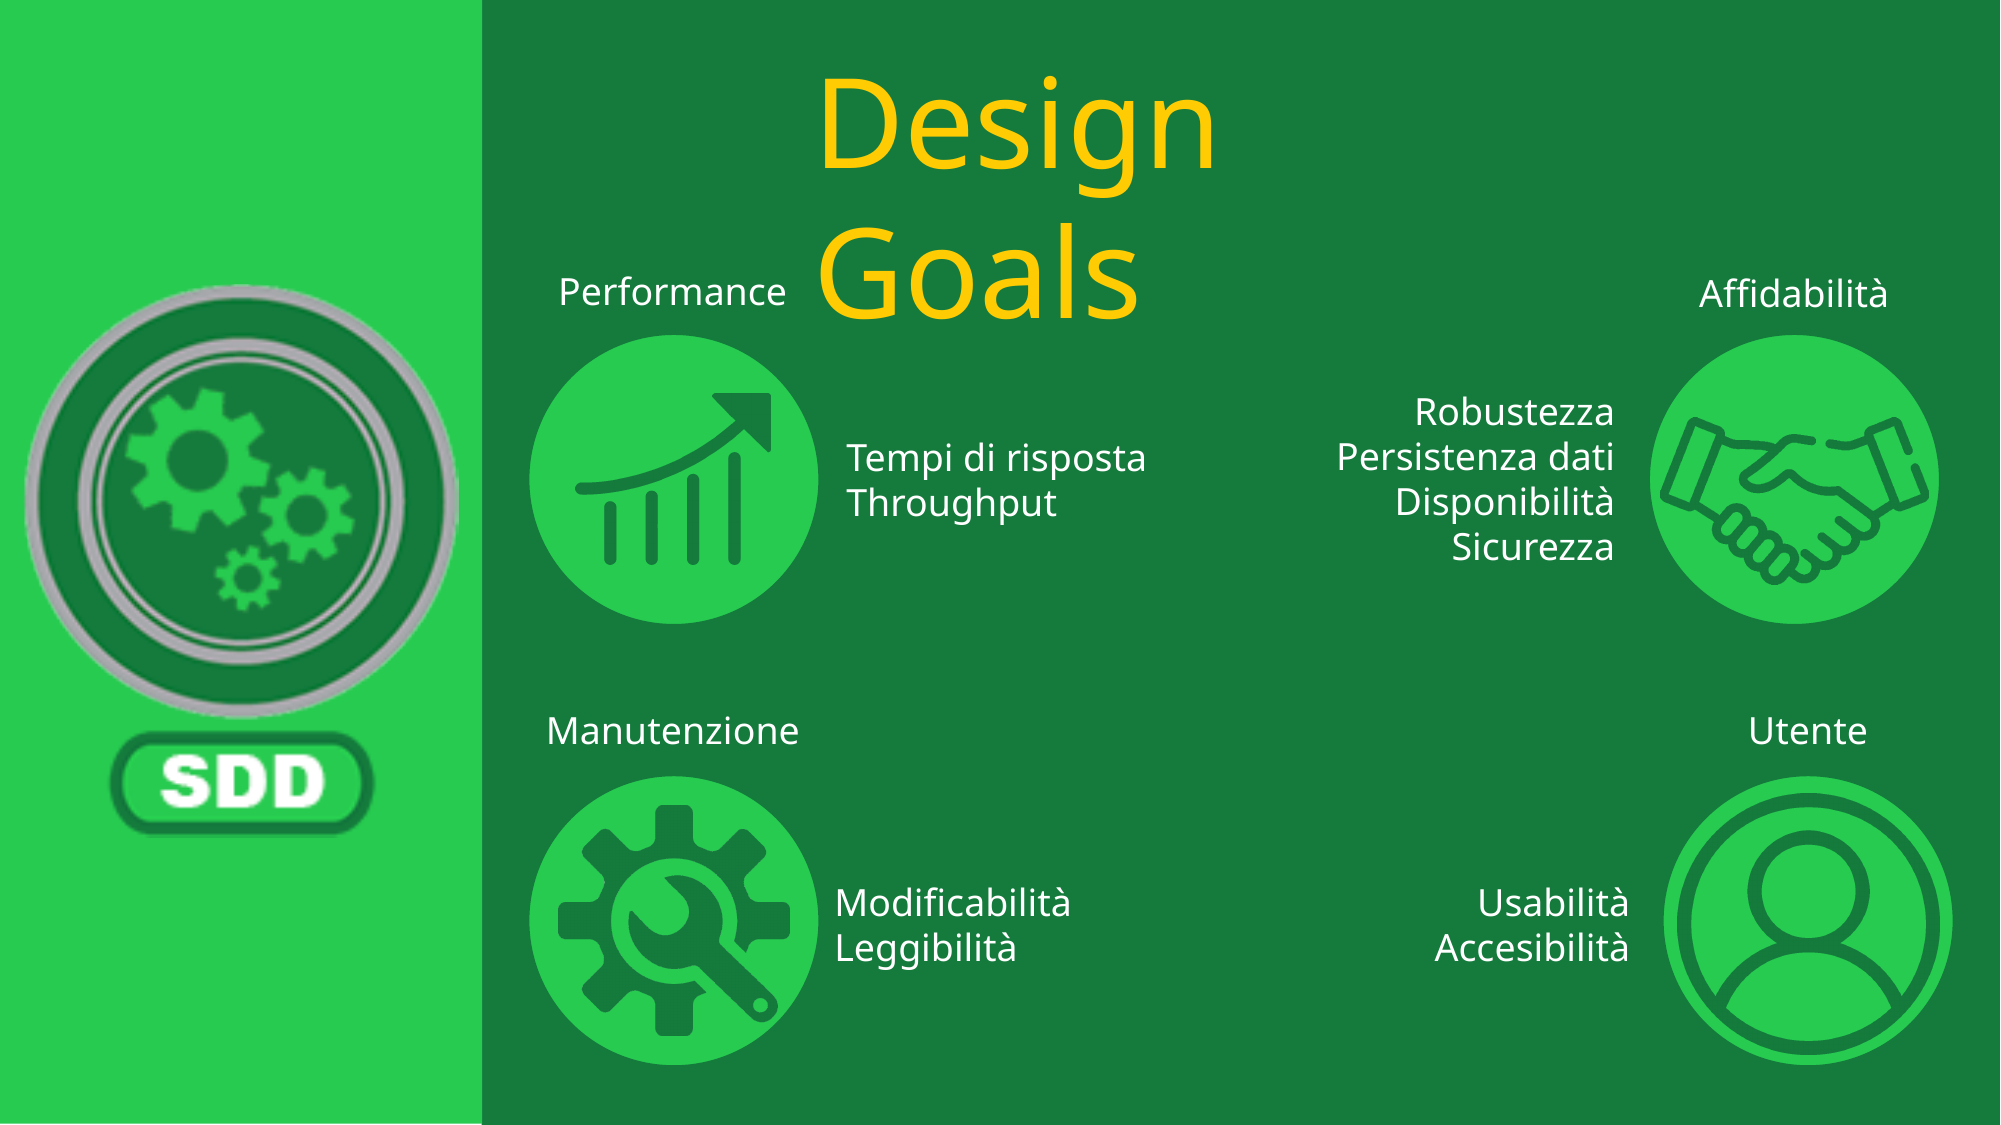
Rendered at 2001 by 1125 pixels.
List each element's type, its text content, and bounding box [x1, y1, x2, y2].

text_box Design Goals [798, 36, 1590, 351]
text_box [1660, 773, 1956, 1069]
text_box Modificabilità Leggibilità [822, 871, 1087, 976]
text_box Performance [543, 260, 798, 321]
text_box Manutenzione [531, 699, 815, 759]
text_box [526, 773, 822, 1069]
text_box [483, 0, 2000, 1125]
text_box [0, 0, 483, 1125]
text_box Utente [1733, 699, 1884, 759]
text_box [526, 331, 822, 628]
text_box Tempi di risposta Throughput [831, 426, 1163, 531]
text_box Usabilità Accesibilità [1419, 871, 1646, 976]
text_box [1646, 331, 1943, 628]
picture [22, 284, 459, 838]
text_box Affidabilità [1684, 262, 1905, 323]
text_box Robustezza Persistenza dati Disponibilità Sicurezza [1321, 380, 1630, 576]
